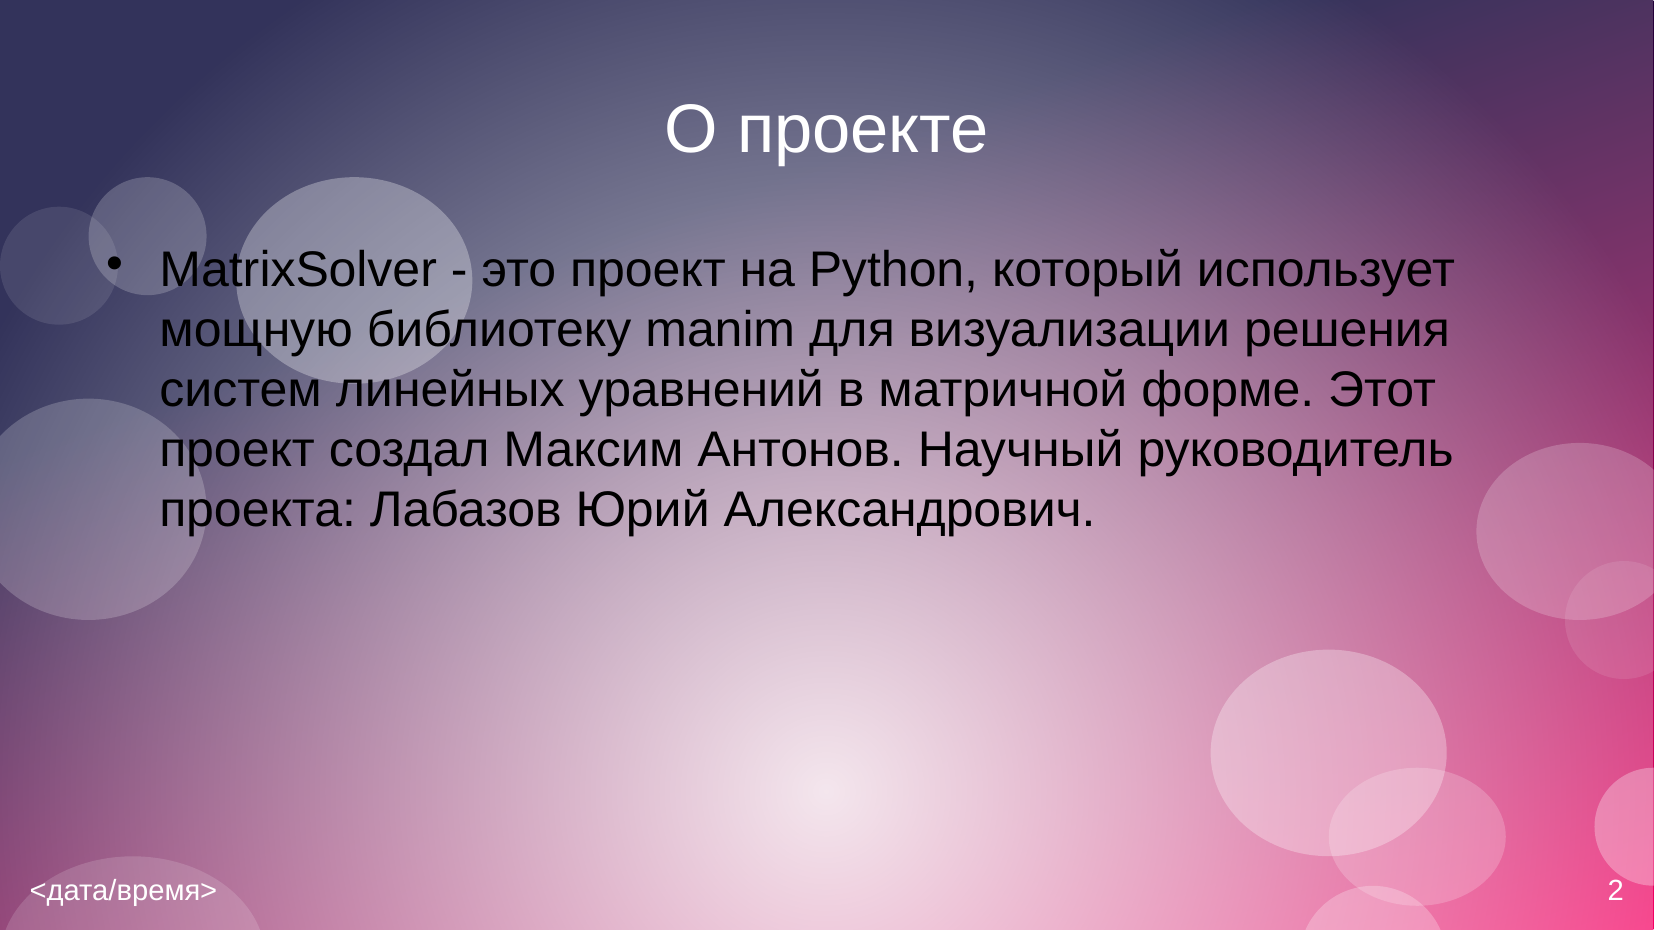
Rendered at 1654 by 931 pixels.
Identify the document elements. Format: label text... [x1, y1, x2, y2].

list MatrixSolver - это проект на Python, который использует мощную библиотеку manim для визуализации решения систем линейных уравнений в матричной форме. Этот проект создал Максим Антонов. Научный руководитель проекта: Лабазов Юрий Александрович. [88, 236, 1565, 827]
title О проекте [88, 44, 1565, 207]
